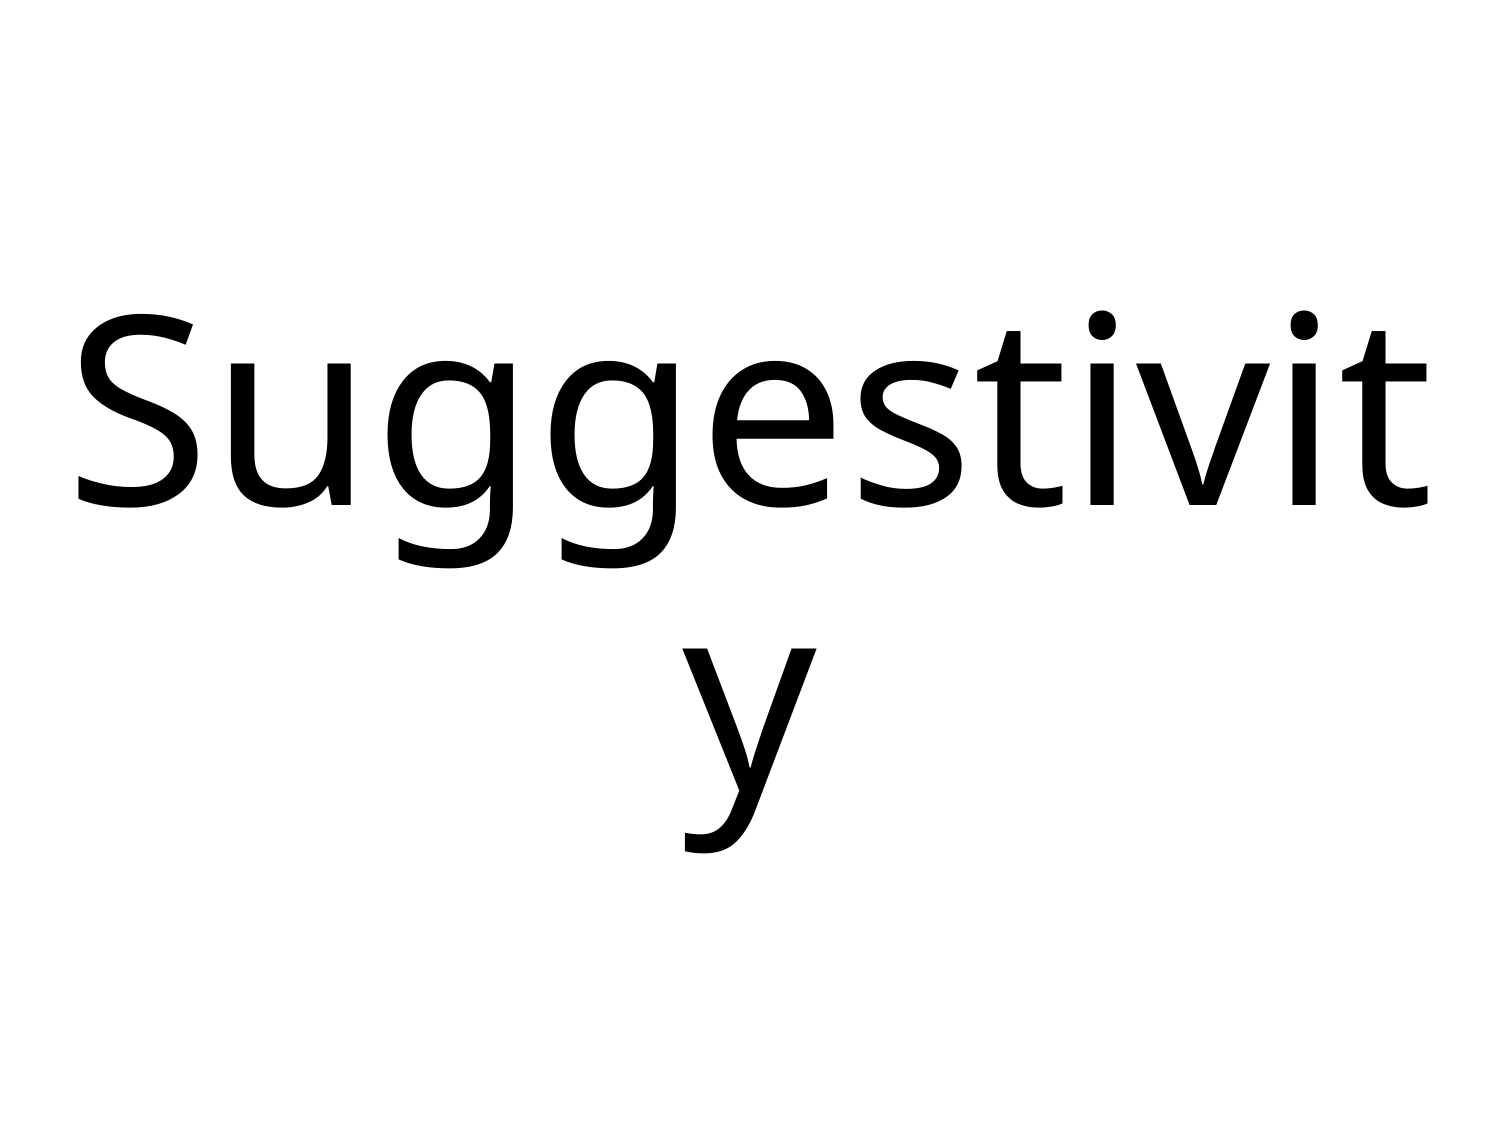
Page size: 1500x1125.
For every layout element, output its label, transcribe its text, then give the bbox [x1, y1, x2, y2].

list Suggestivity [0, 0, 1500, 1125]
